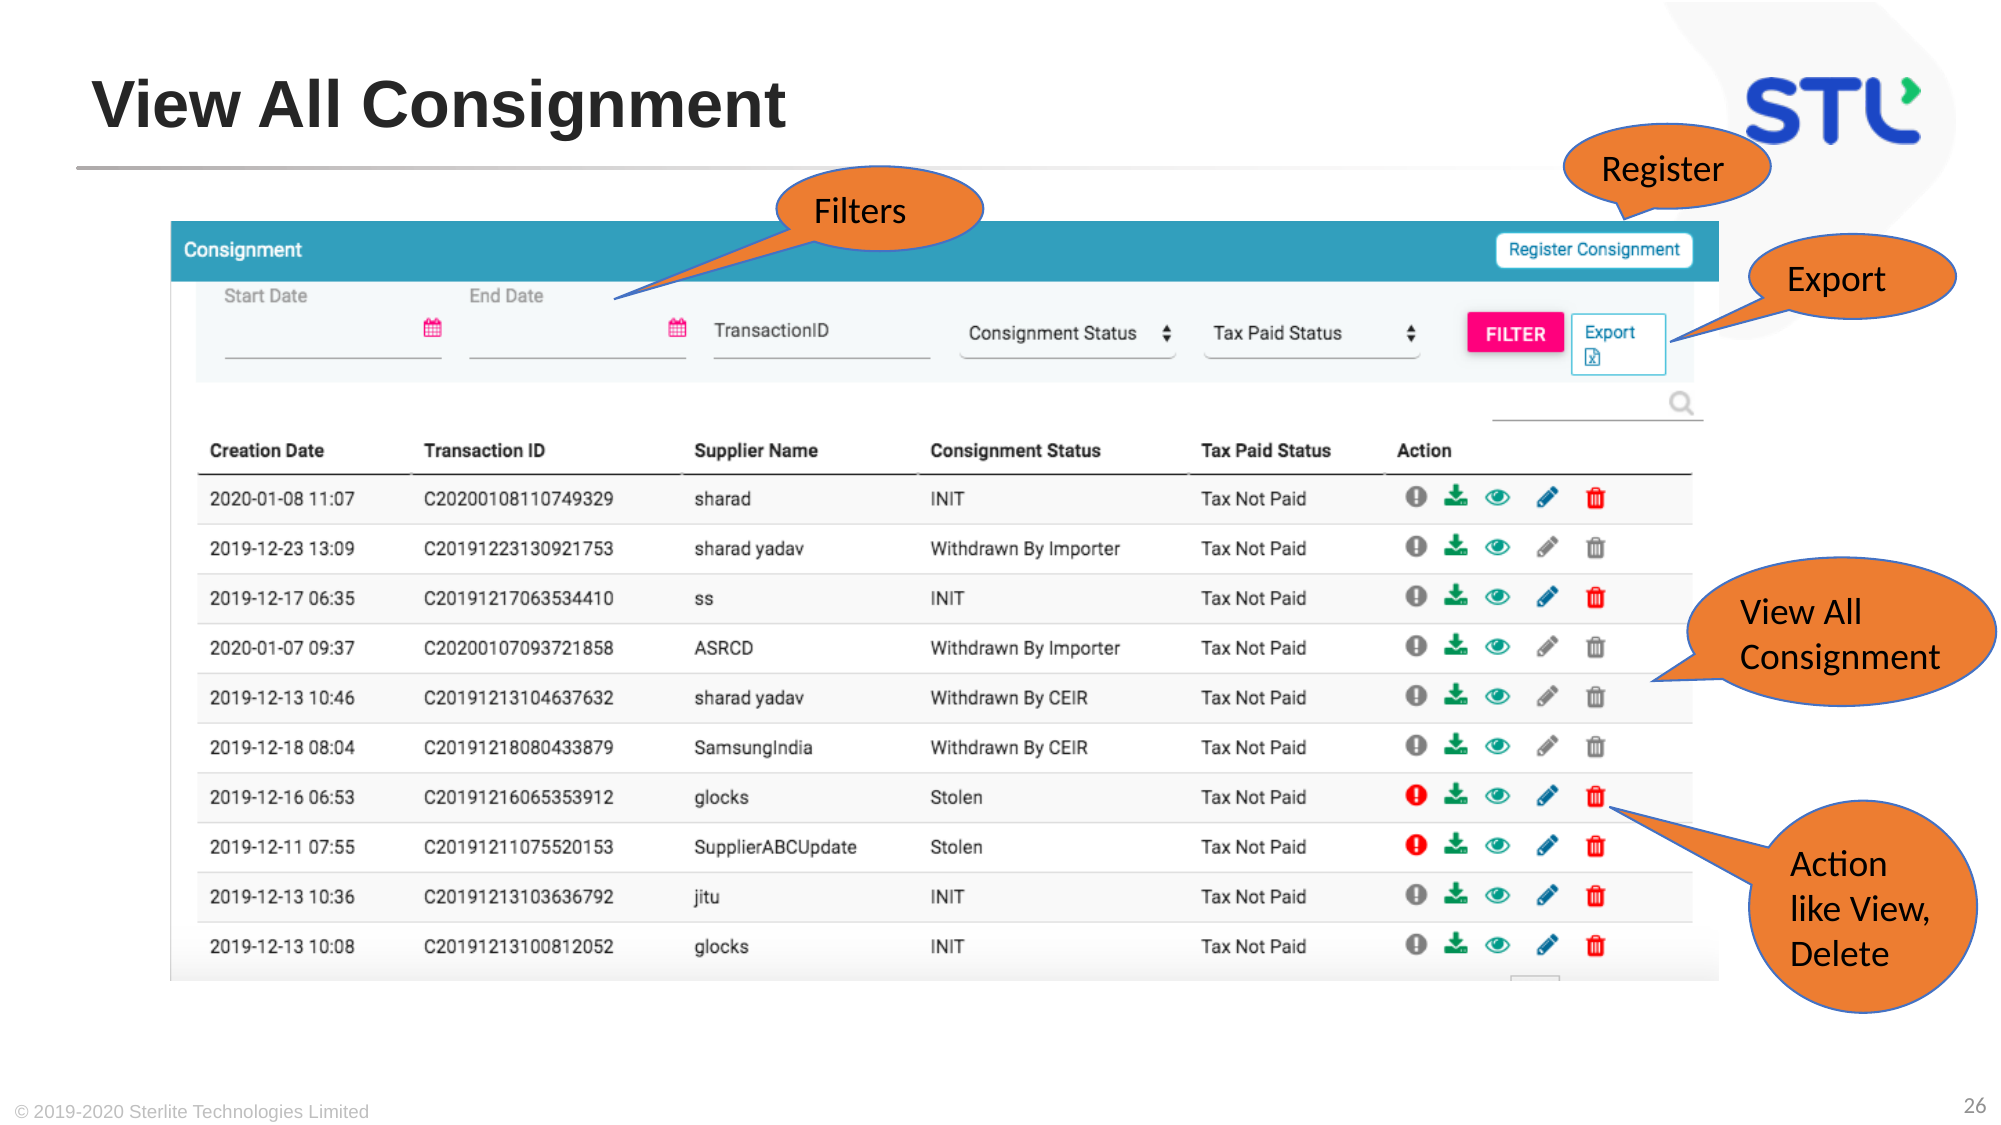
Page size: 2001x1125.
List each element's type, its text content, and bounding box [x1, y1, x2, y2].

slide_number 26 [1955, 1083, 1997, 1122]
title View All Consignment [76, 35, 1564, 167]
picture [170, 221, 1719, 981]
text_box Export [1719, 233, 1957, 329]
text_box Filters [776, 166, 984, 221]
text_box View All Consignment [1719, 557, 1997, 707]
picture [1746, 77, 1921, 145]
footer © 2019-2020 Sterlite Technologies Limited [0, 1083, 455, 1125]
text_box Register [1563, 123, 1771, 220]
text_box Action like View, Delete [1719, 800, 1978, 1013]
